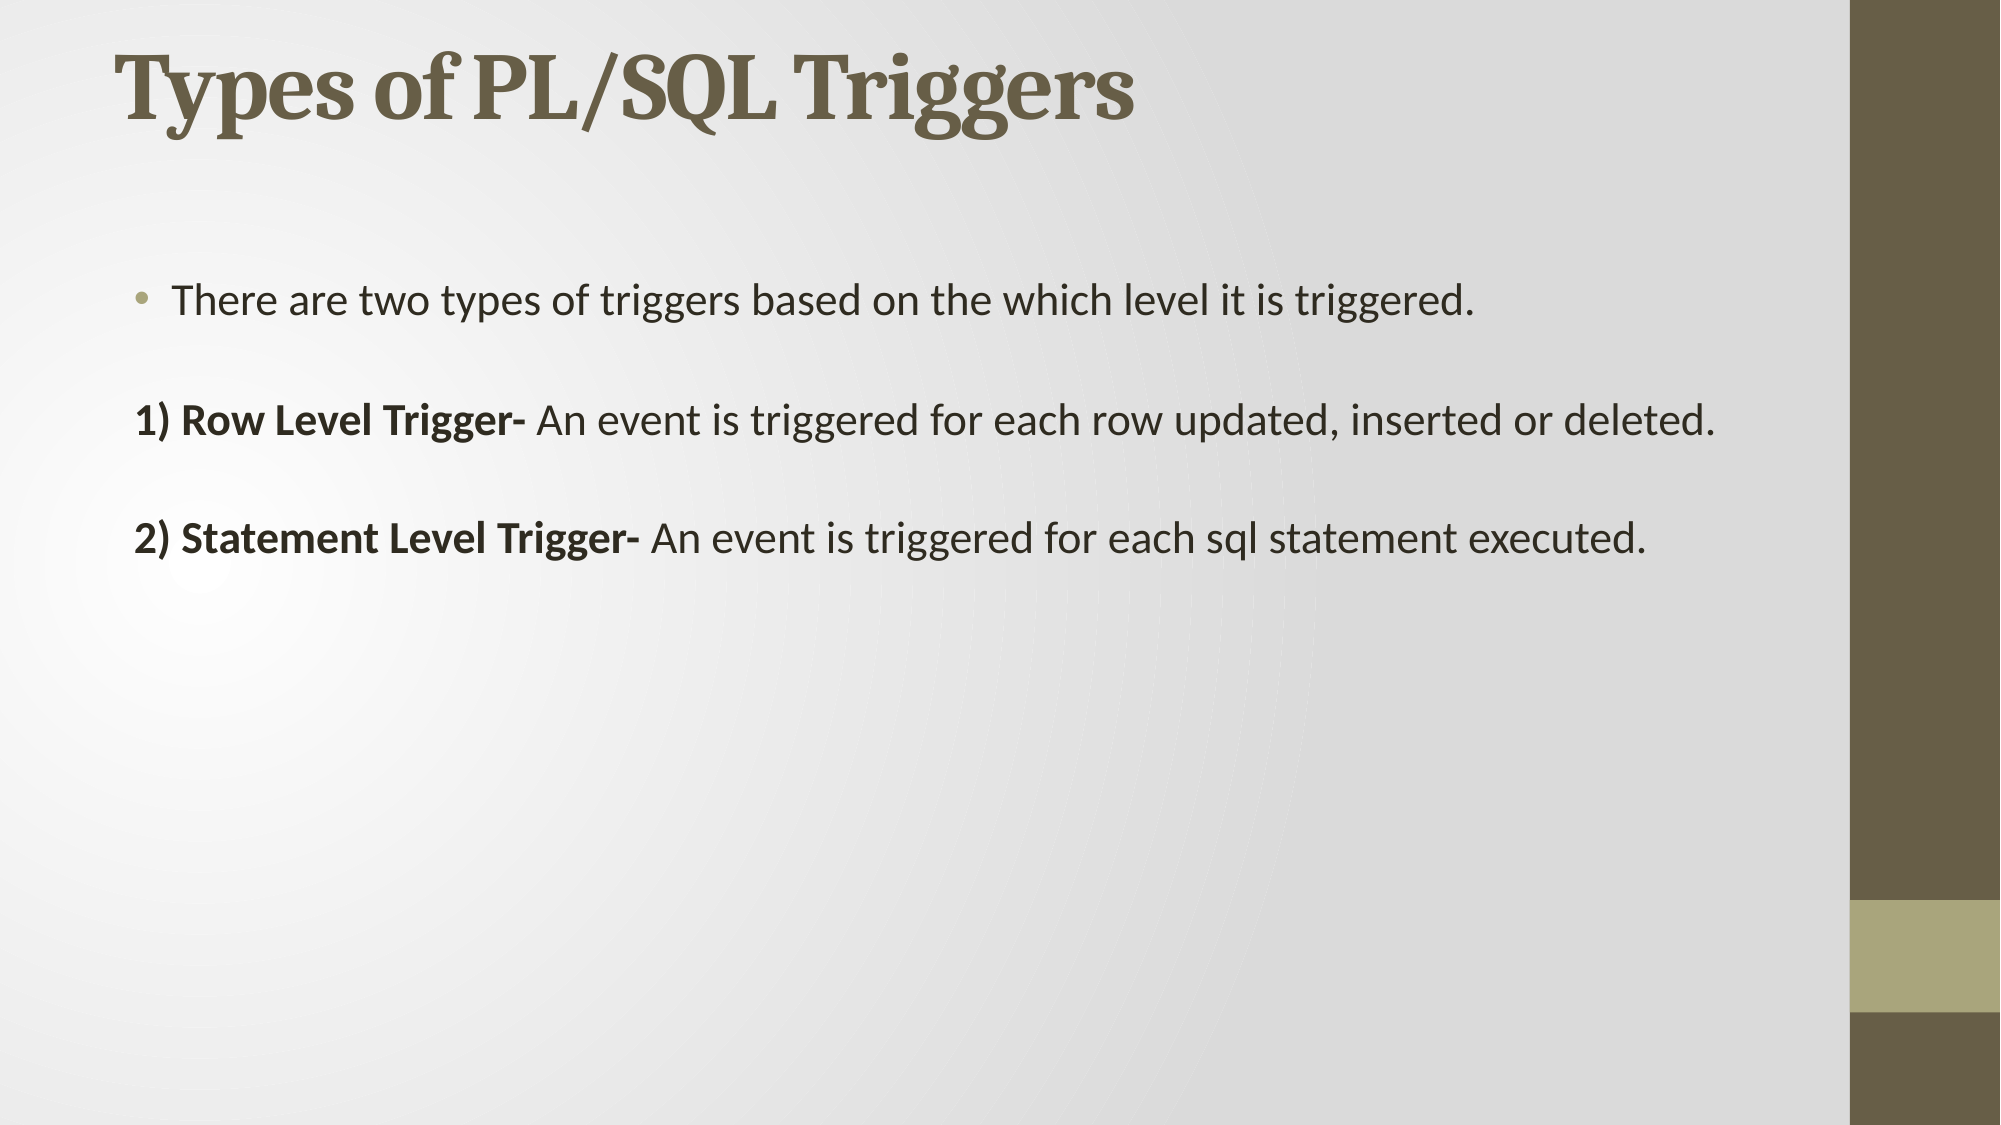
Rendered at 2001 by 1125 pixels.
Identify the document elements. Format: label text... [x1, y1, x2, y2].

title Types of PL/SQL Triggers [99, 45, 1767, 233]
list There are two types of triggers based on the which level it is triggered. 1) Row Level Trigger- An event is triggered for each row updated, inserted or deleted. 2) Statement Level Trigger- An event is triggered for each sql statement executed. [99, 262, 1767, 1050]
